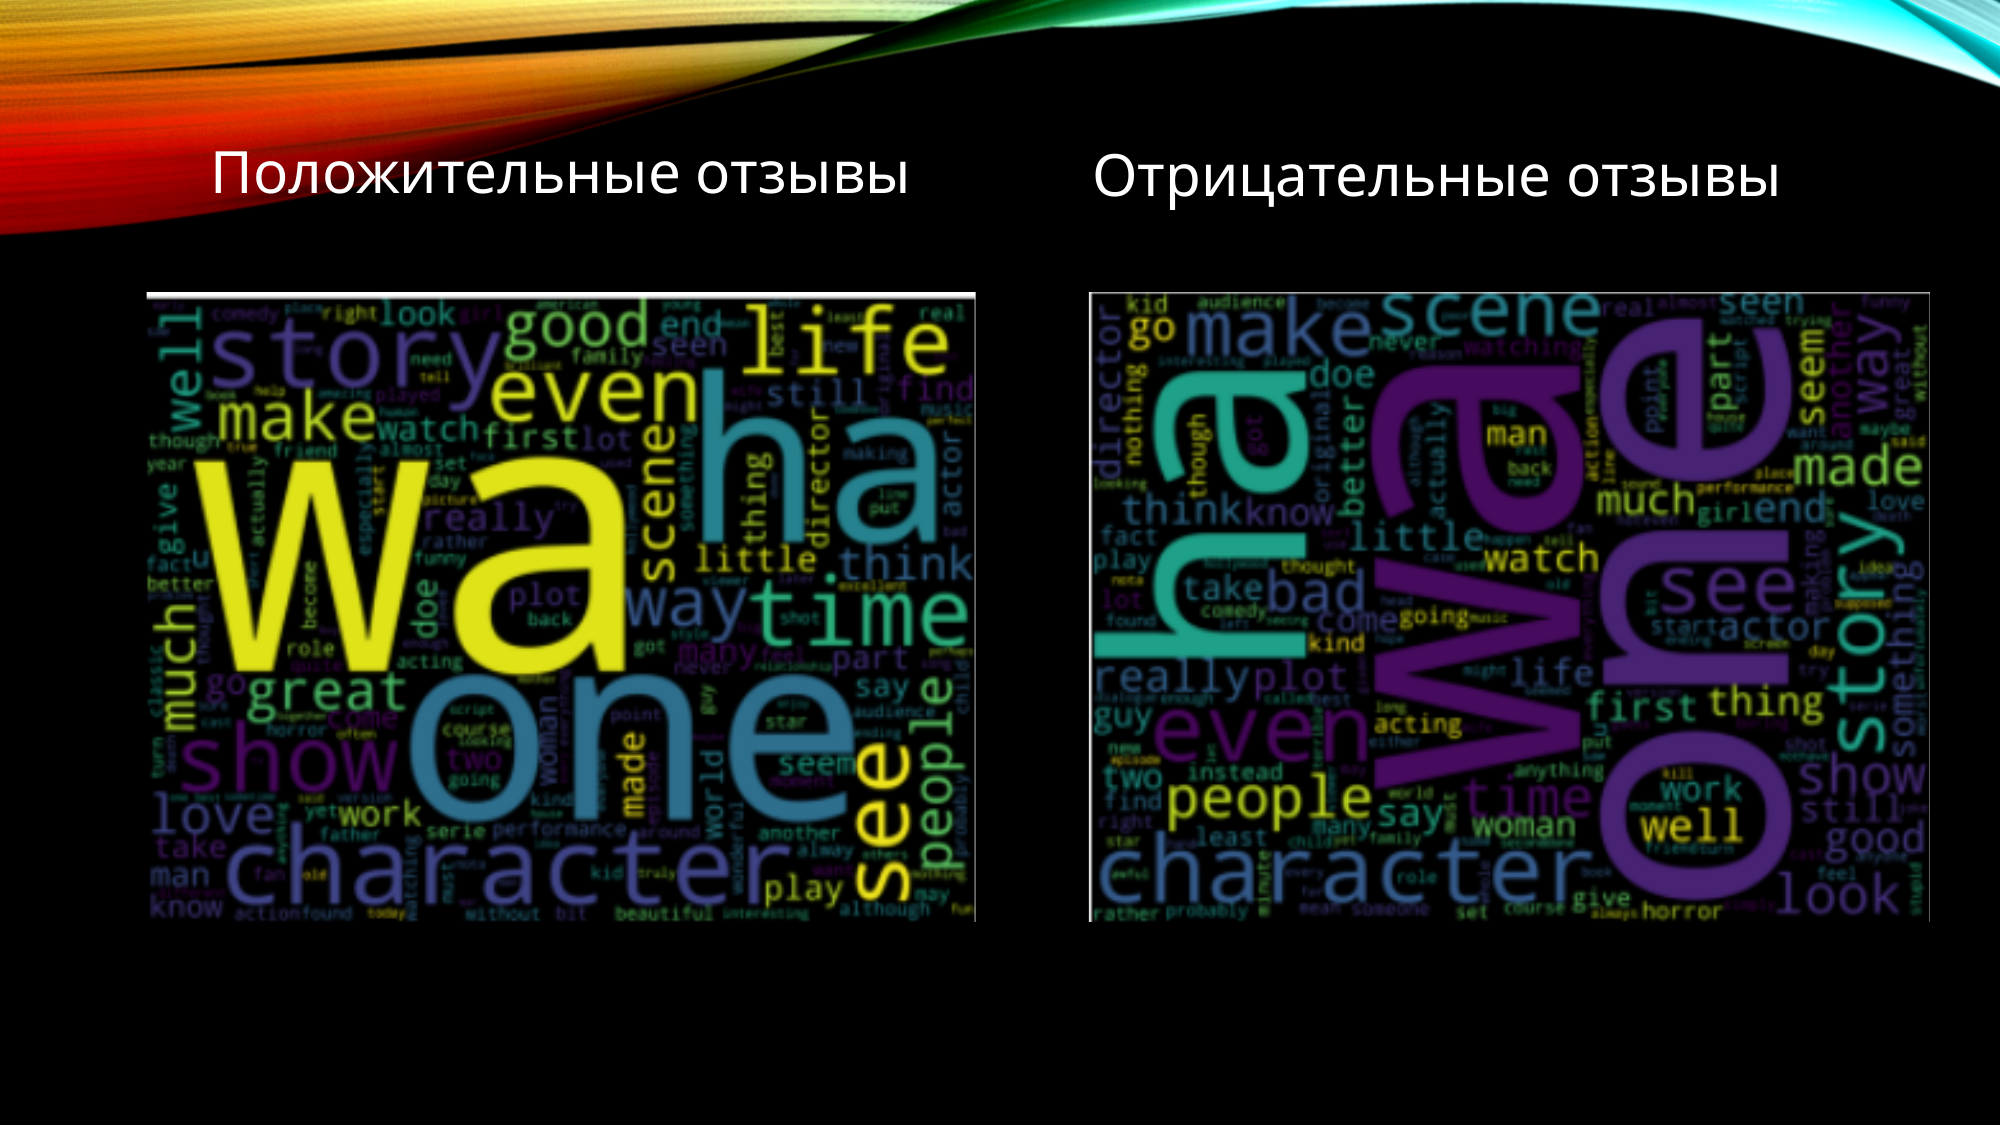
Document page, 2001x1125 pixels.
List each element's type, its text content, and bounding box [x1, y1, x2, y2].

picture [1088, 292, 1931, 922]
list Положительные отзывы [137, 78, 984, 214]
list Отрицательные отзывы [1011, 81, 1863, 217]
picture [146, 292, 976, 922]
picture [0, 0, 2000, 237]
